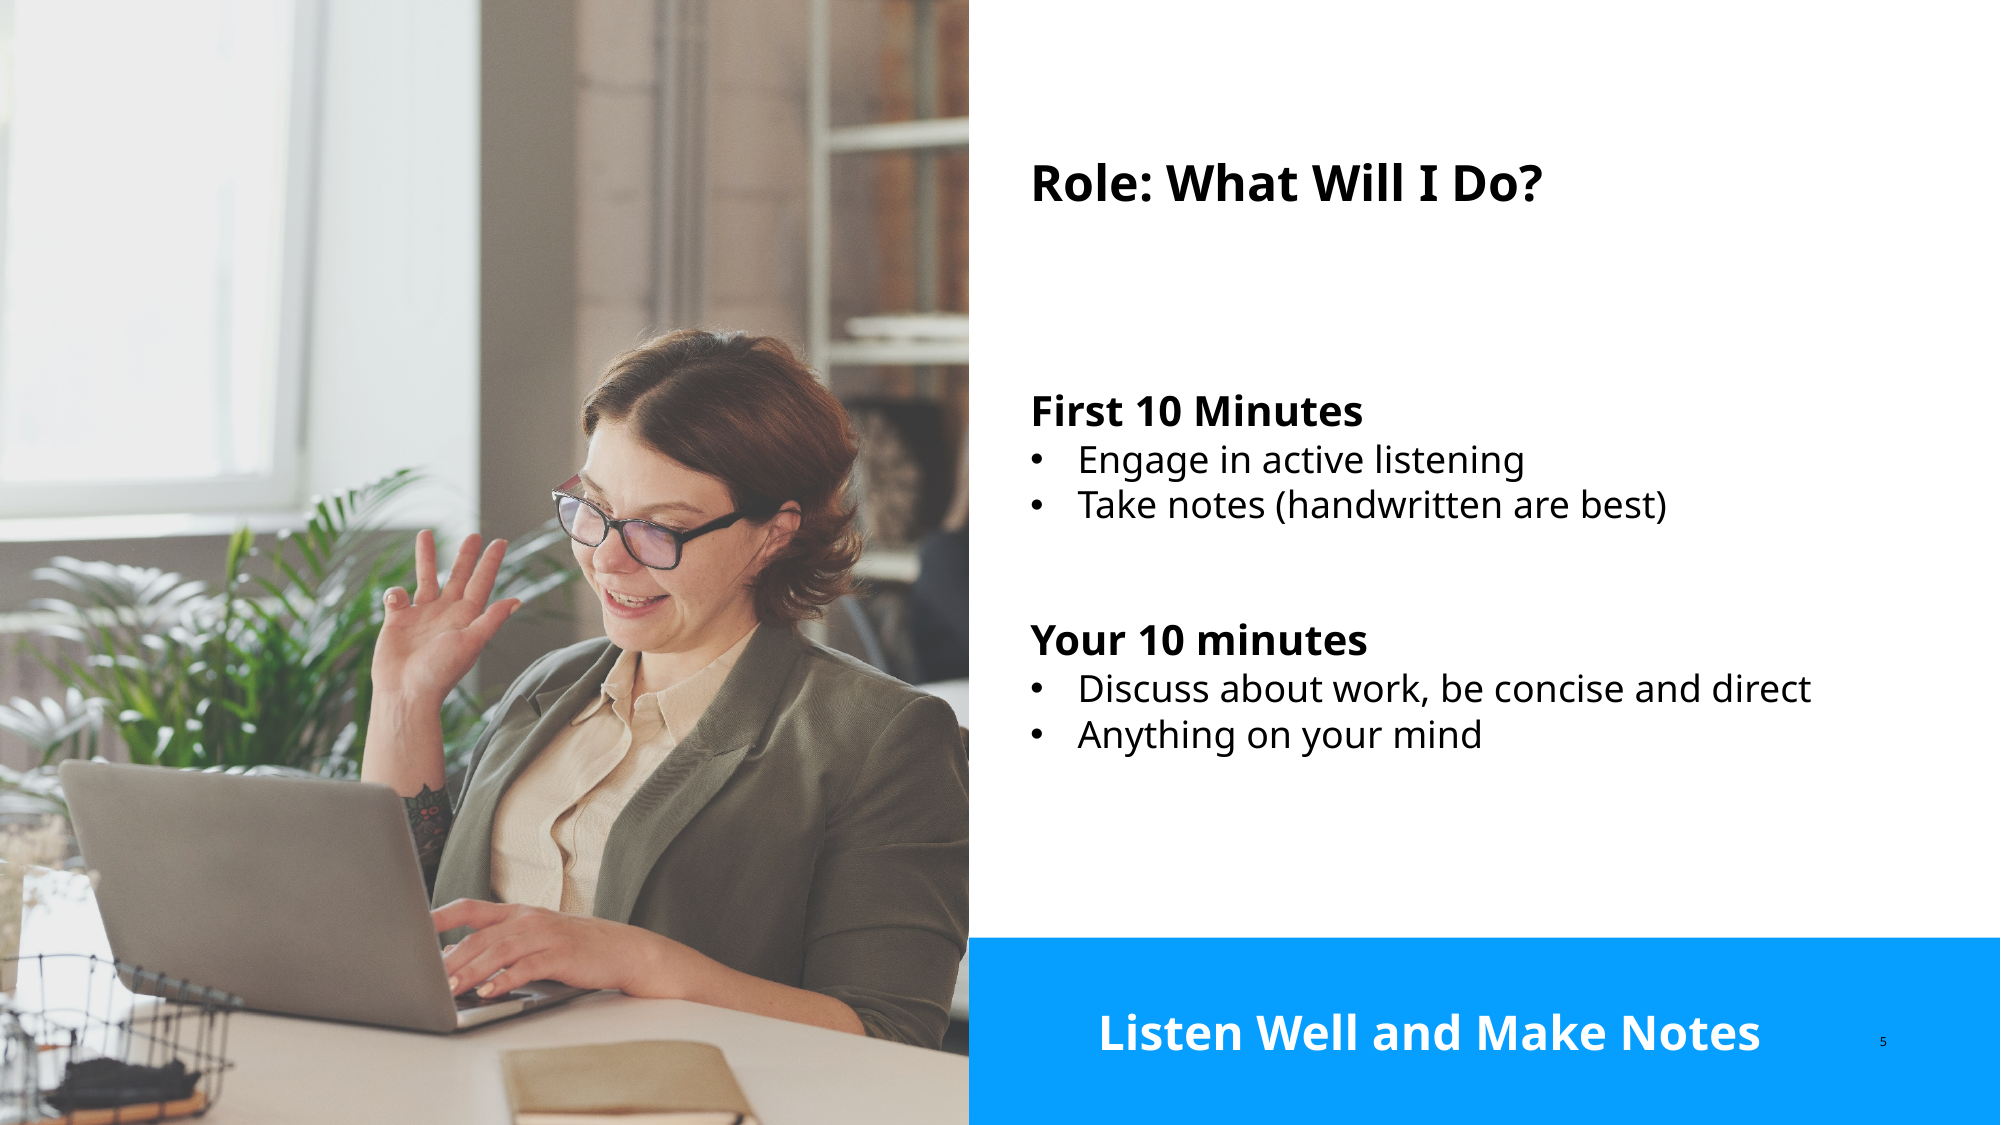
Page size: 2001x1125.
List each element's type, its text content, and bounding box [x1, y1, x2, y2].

title Role: What Will I Do? [1030, 145, 1887, 207]
slide_number 5 [1841, 1035, 1887, 1051]
picture [0, 0, 969, 1125]
text_box Listen Well and Make Notes [969, 937, 2000, 1125]
list First 10 Minutes Engage in active listening Take notes (handwritten are best) Your 10 minutes Discuss about work, be concise and direct Anything on your mind [1030, 389, 1887, 980]
